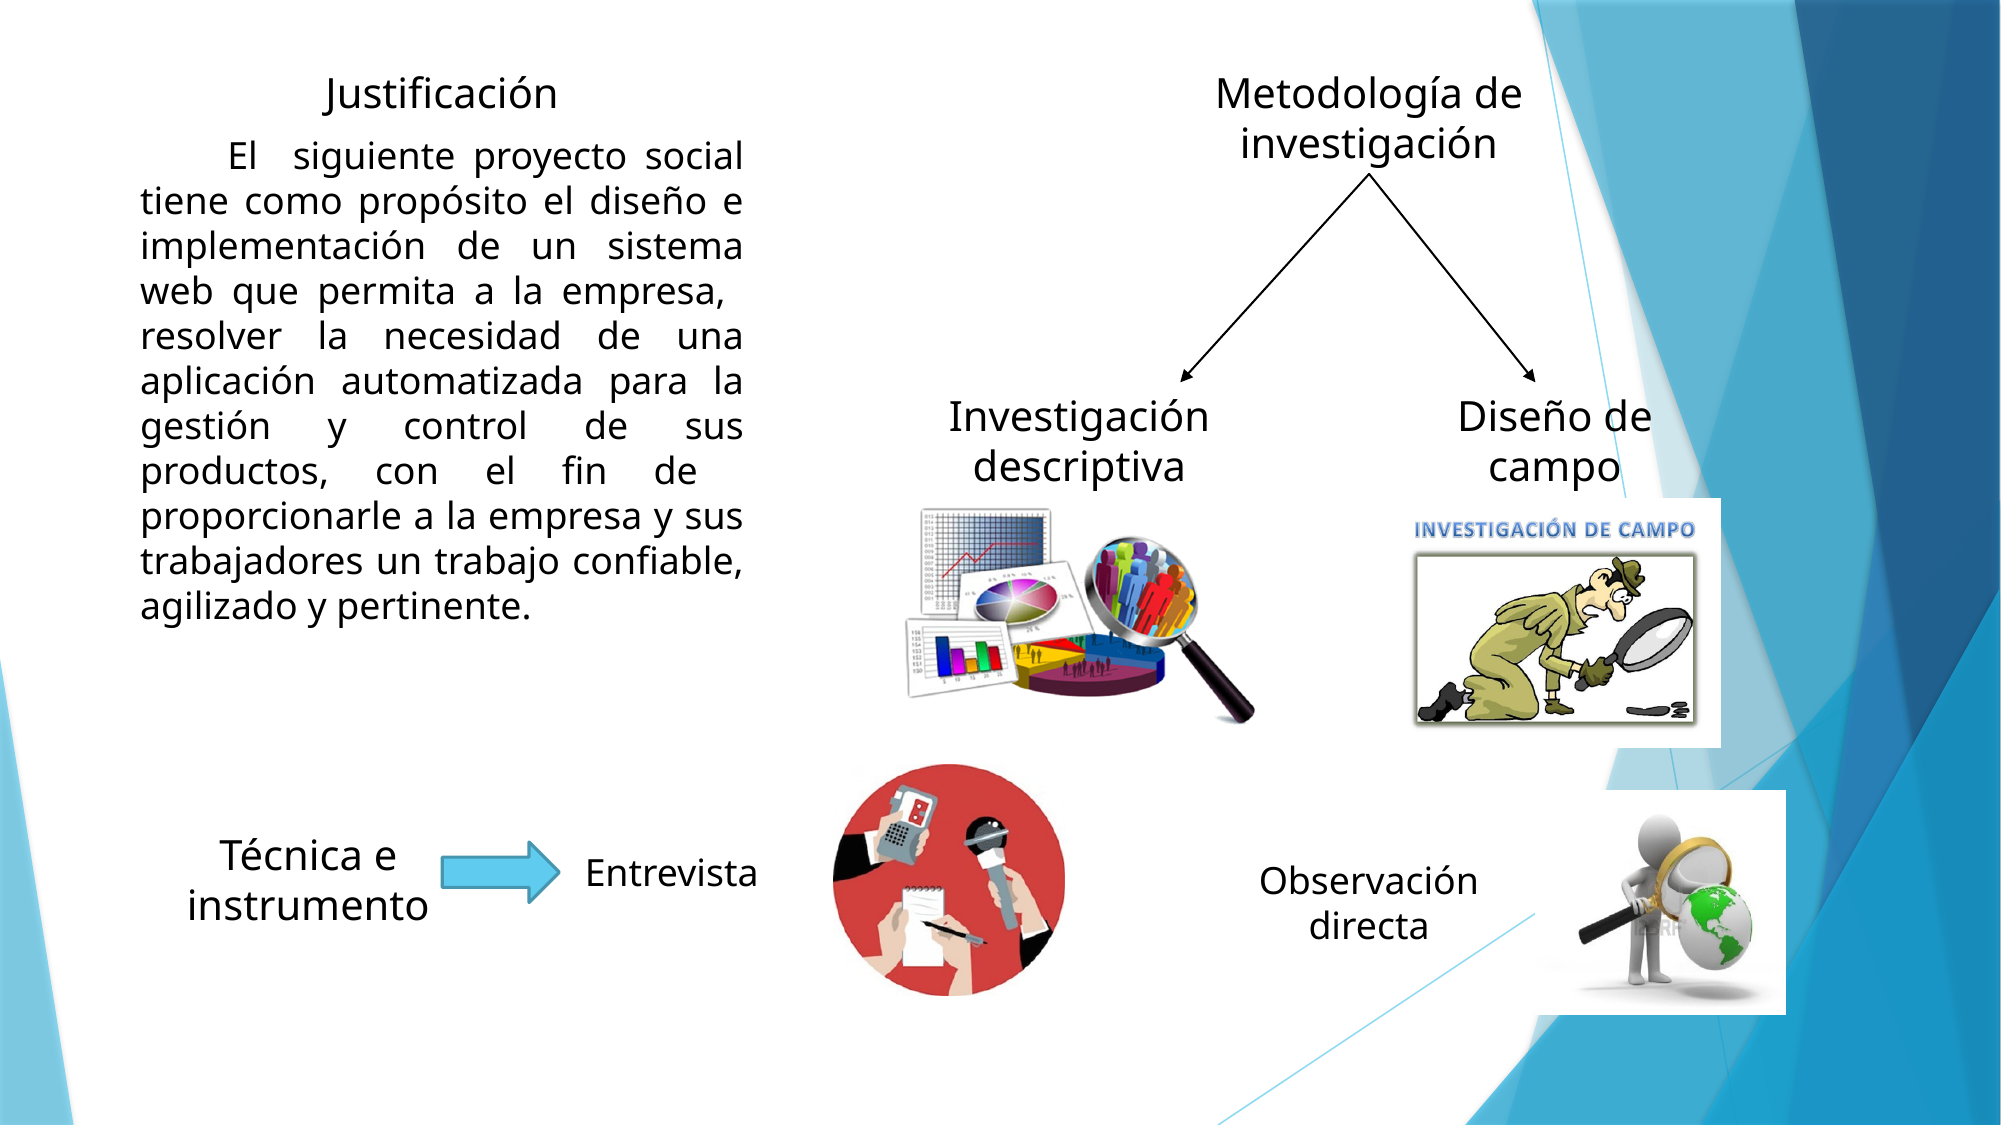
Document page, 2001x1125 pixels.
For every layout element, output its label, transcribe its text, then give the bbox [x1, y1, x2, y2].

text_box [1179, 174, 1368, 383]
text_box El siguiente proyecto social tiene como propósito el diseño e implementación de un sistema web que permita a la empresa, resolver la necesidad de una aplicación automatizada para la gestión y control de sus productos, con el fin de proporcionarle a la empresa y sus trabajadores un trabajo confiable, agilizado y pertinente. [125, 124, 760, 635]
text_box Técnica e instrumento [125, 821, 492, 937]
text_box Justificación [258, 59, 626, 124]
text_box Diseño de campo [1438, 382, 1672, 497]
text_box Investigación descriptiva [907, 382, 1252, 498]
picture [832, 763, 1066, 997]
picture [1388, 498, 1722, 749]
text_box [1368, 174, 1536, 383]
text_box [440, 840, 561, 904]
text_box Metodología de investigación [1105, 59, 1633, 174]
text_box Entrevista [559, 841, 785, 902]
picture [899, 501, 1260, 731]
text_box Observación directa [1221, 849, 1517, 955]
picture [1534, 789, 1786, 1016]
